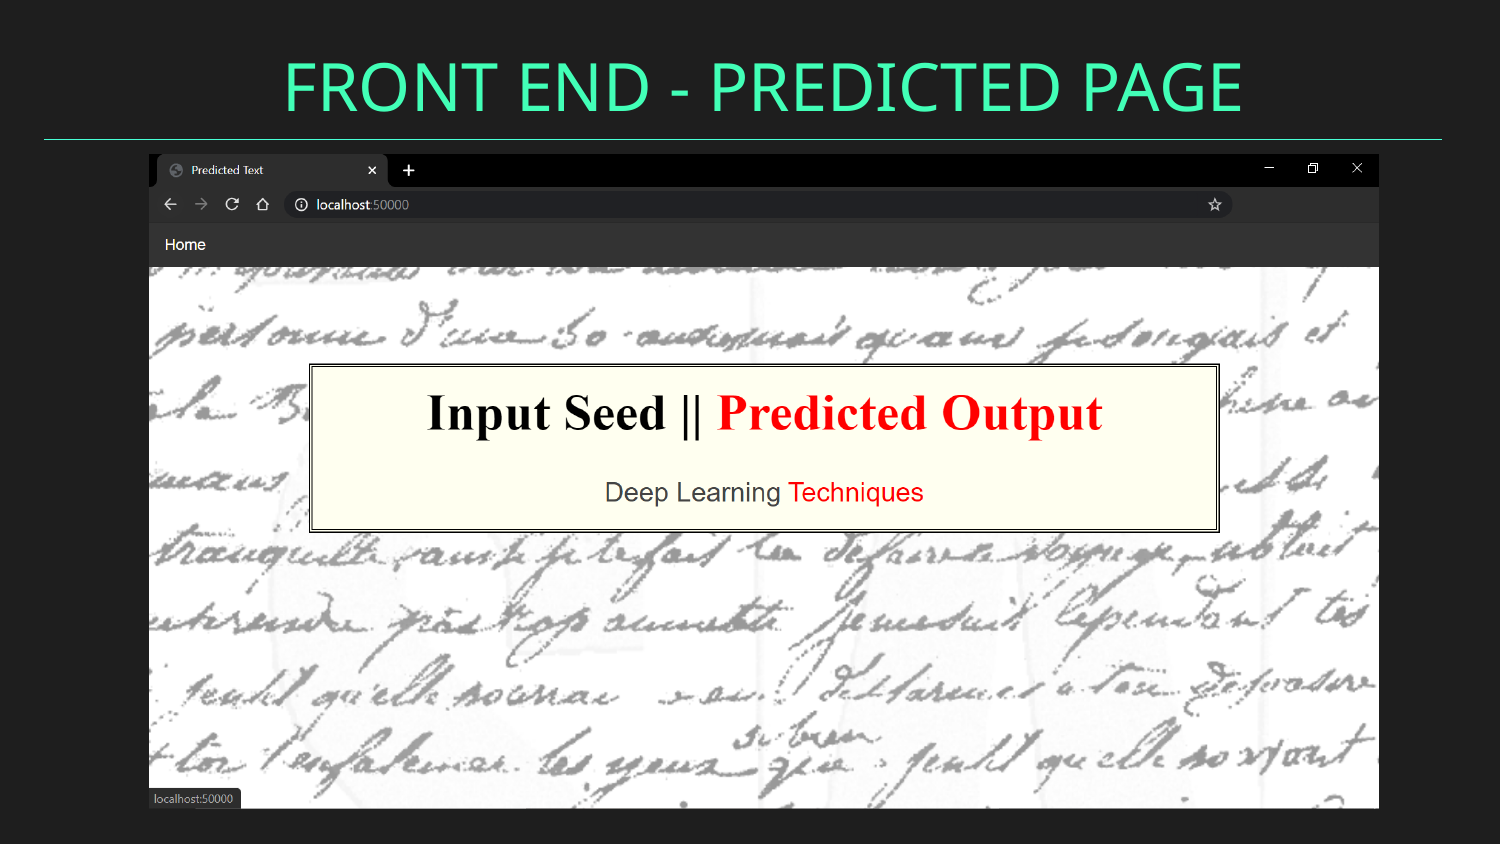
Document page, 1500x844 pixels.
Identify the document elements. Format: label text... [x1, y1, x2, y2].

title FRONT END - PREDICTED PAGE [47, 40, 1481, 140]
picture [148, 154, 1380, 809]
